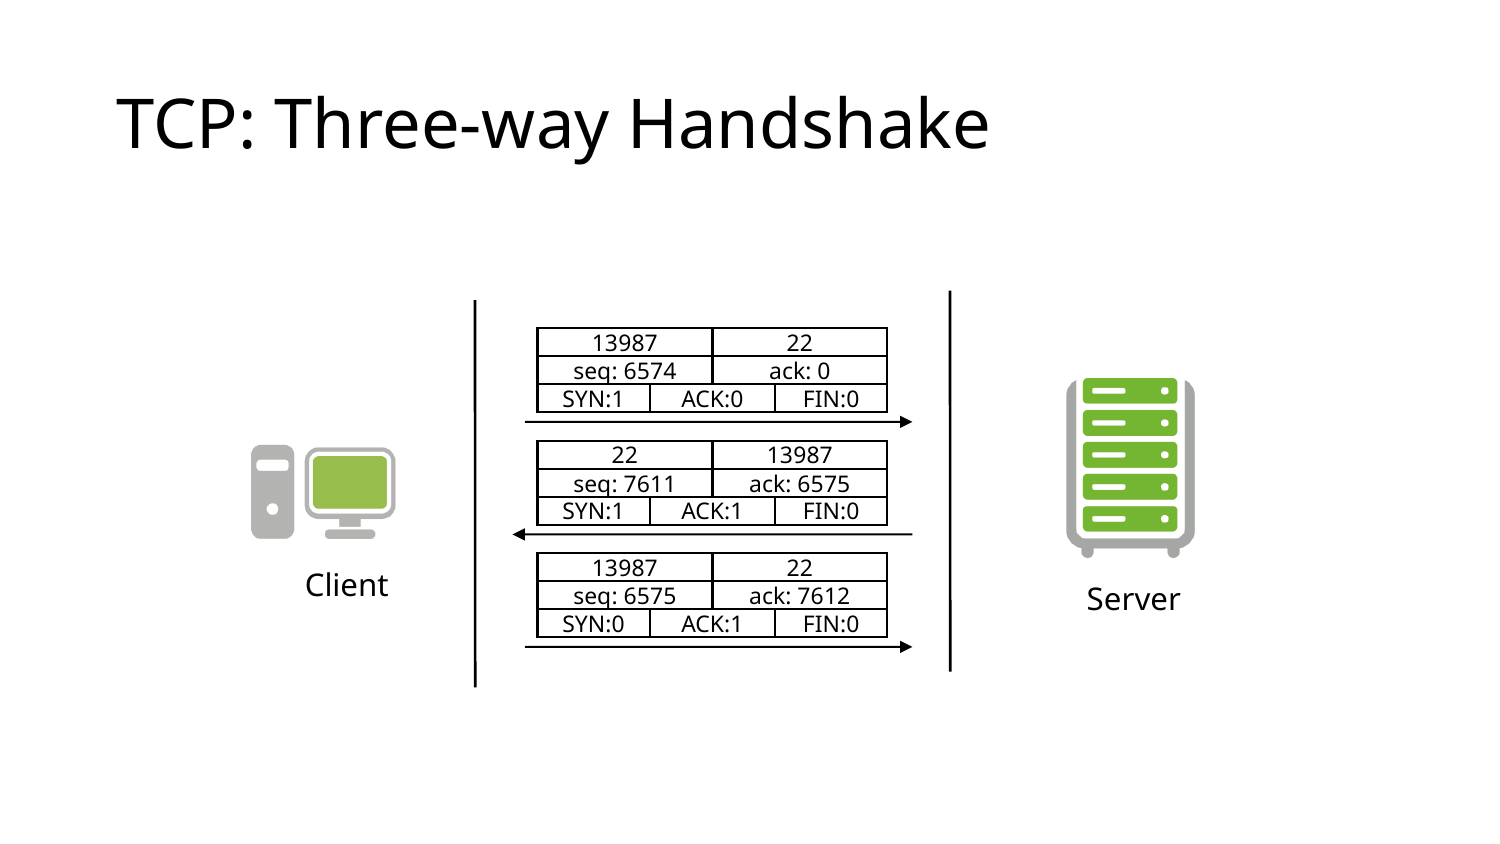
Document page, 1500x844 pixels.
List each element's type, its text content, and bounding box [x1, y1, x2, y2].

picture [231, 435, 414, 554]
text_box [512, 528, 913, 541]
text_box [537, 328, 888, 413]
text_box Server [1086, 579, 1182, 618]
text_box [524, 640, 913, 654]
title TCP: Three-way Handshake [103, 44, 1397, 208]
text_box Client [304, 565, 389, 604]
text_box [537, 440, 888, 525]
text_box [537, 553, 888, 638]
picture [1054, 377, 1206, 560]
text_box [524, 415, 913, 429]
